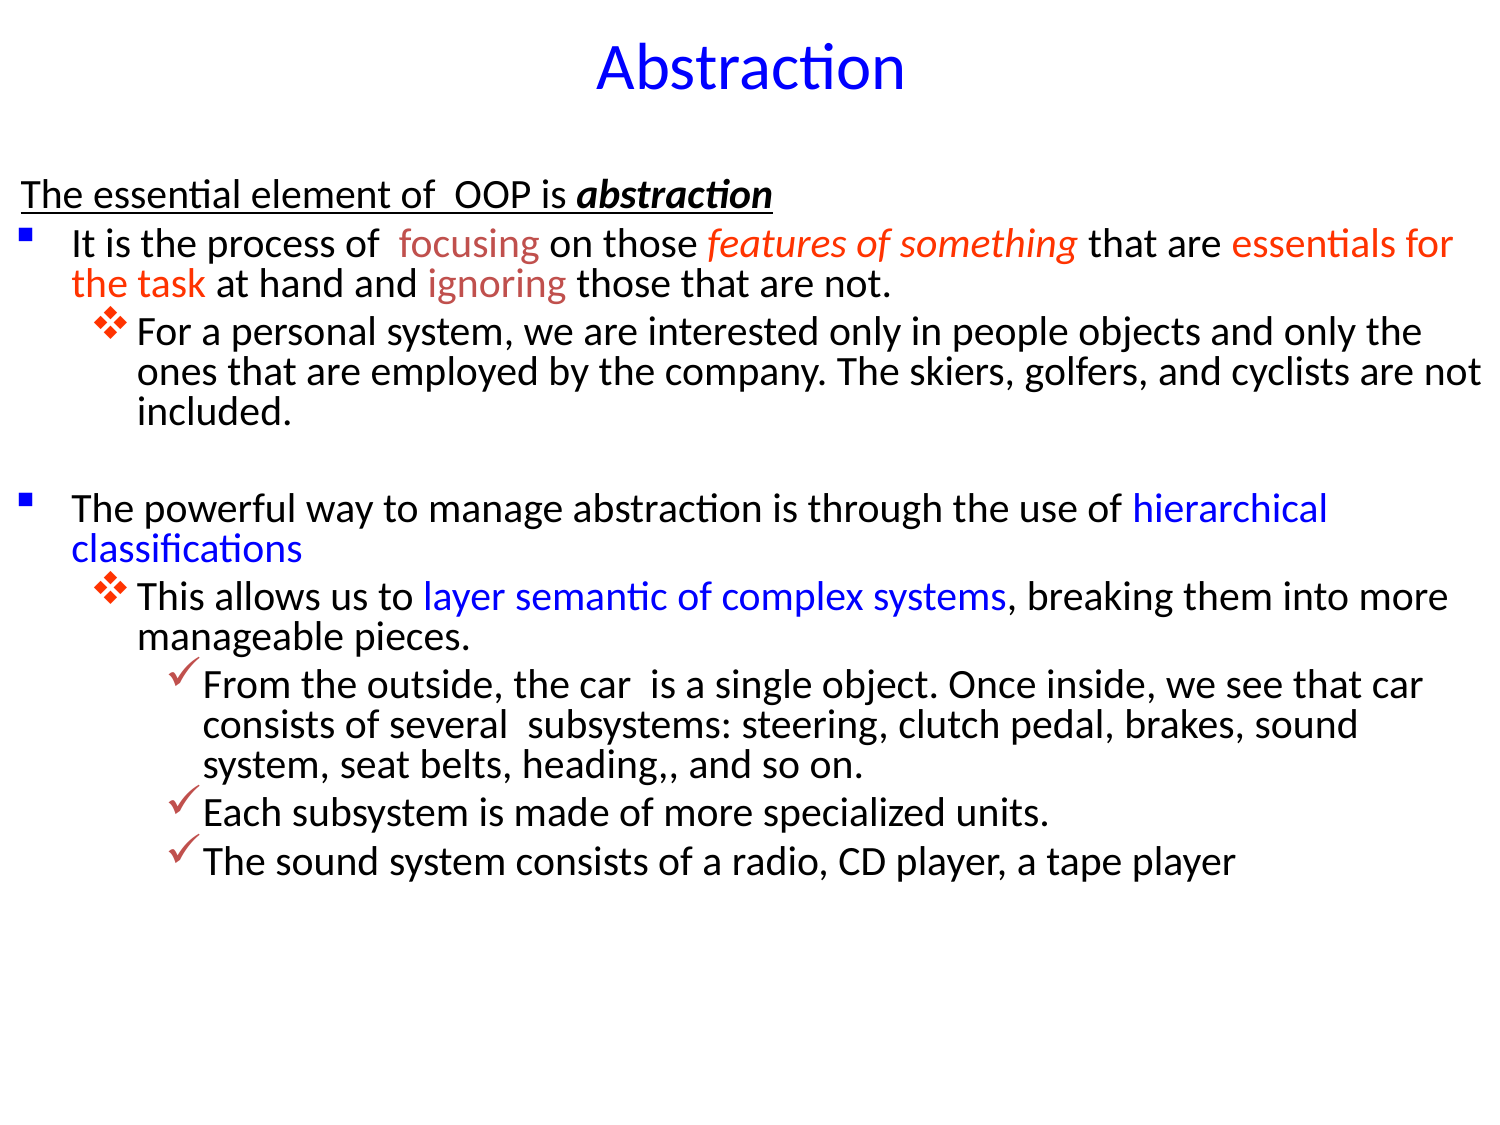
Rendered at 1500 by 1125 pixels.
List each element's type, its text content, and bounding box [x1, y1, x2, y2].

list The essential element of OOP is abstraction It is the process of focusing on those features of something that are essentials for the task at hand and ignoring those that are not. For a personal system, we are interested only in people objects and only the ones that are employed by the company. The skiers, golfers, and cyclists are not included. The powerful way to manage abstraction is through the use of hierarchical classifications This allows us to layer semantic of complex systems, breaking them into more manageable pieces. From the outside, the car is a single object. Once inside, we see that car consists of several subsystems: steering, clutch pedal, brakes, sound system, seat belts, heading,, and so on. Each subsystem is made of more specialized units. The sound system consists of a radio, CD player, a tape player [0, 137, 1500, 1125]
title Abstraction [76, 0, 1427, 126]
